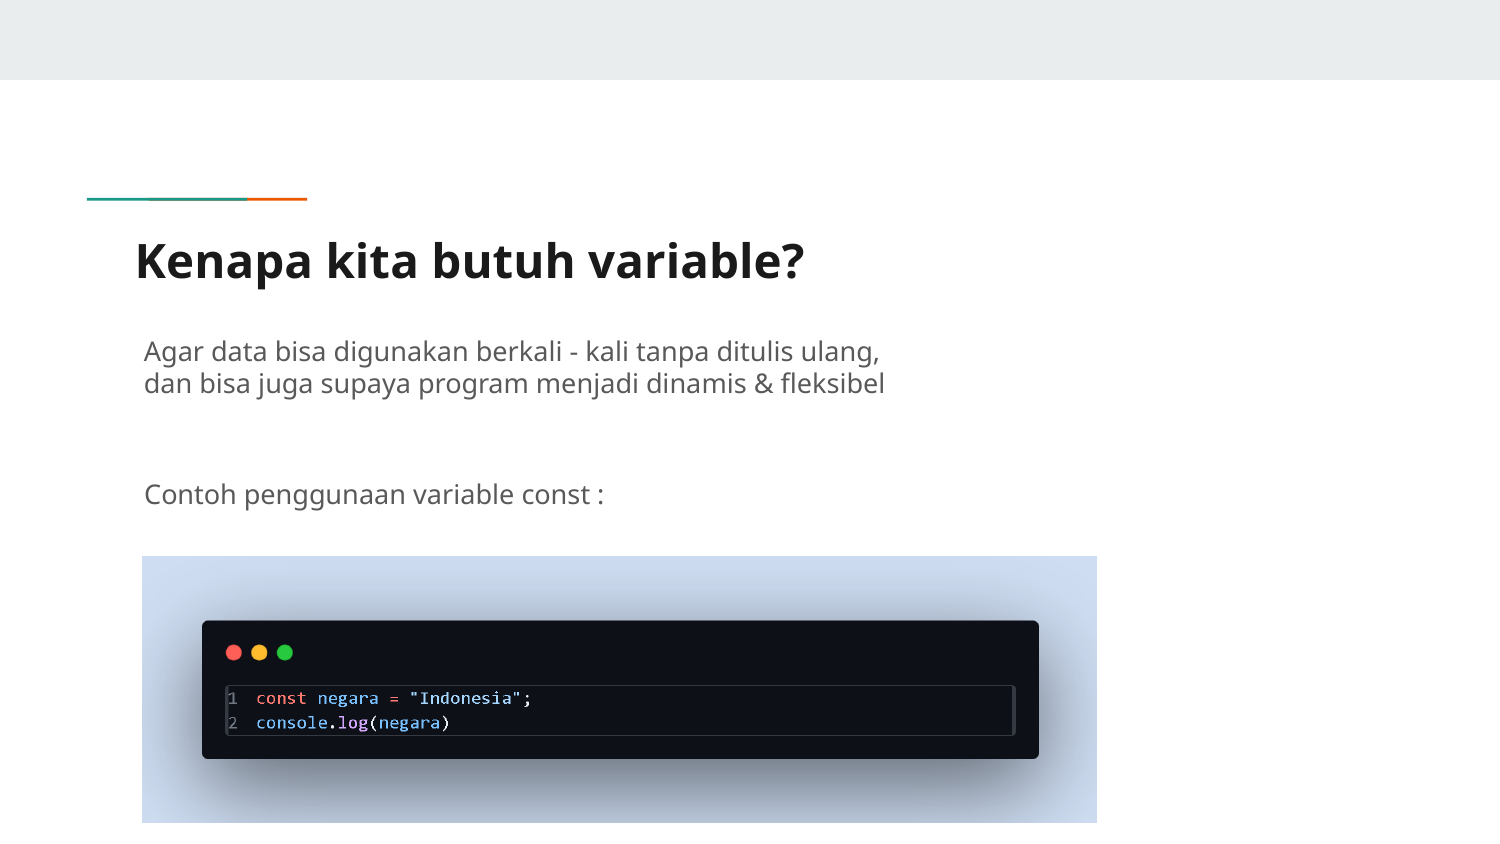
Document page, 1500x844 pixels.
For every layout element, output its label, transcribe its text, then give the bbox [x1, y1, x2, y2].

picture [141, 556, 1097, 823]
text_box Contoh penggunaan variable const : [129, 462, 818, 525]
text_box Agar data bisa digunakan berkali - kali tanpa ditulis ulang, dan bisa juga supaya program menjadi dinamis & fleksibel [129, 319, 925, 414]
title Kenapa kita butuh variable? [119, 216, 1381, 305]
